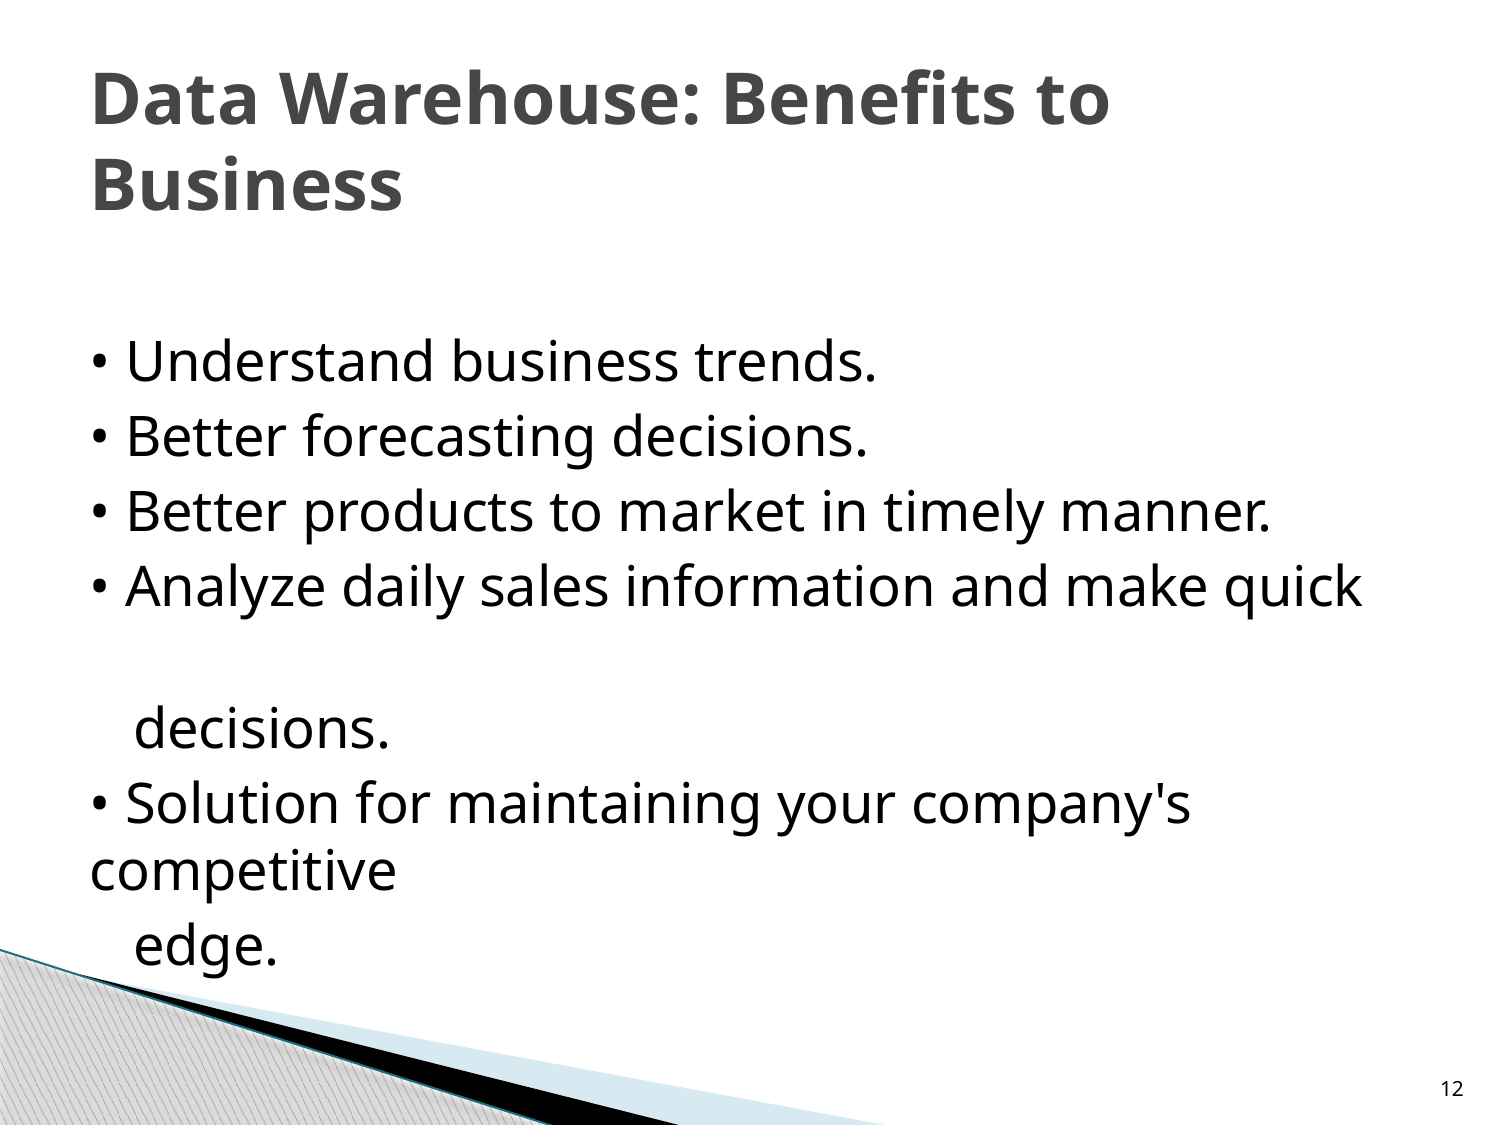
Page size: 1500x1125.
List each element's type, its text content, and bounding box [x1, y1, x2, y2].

list • Understand business trends. • Better forecasting decisions. • Better products to market in timely manner. • Analyze daily sales information and make quick decisions. • Solution for maintaining your company's competitive edge. [75, 243, 1425, 986]
title Data Warehouse: Benefits to Business [75, 45, 1425, 233]
slide_number 12 [1418, 1051, 1479, 1112]
